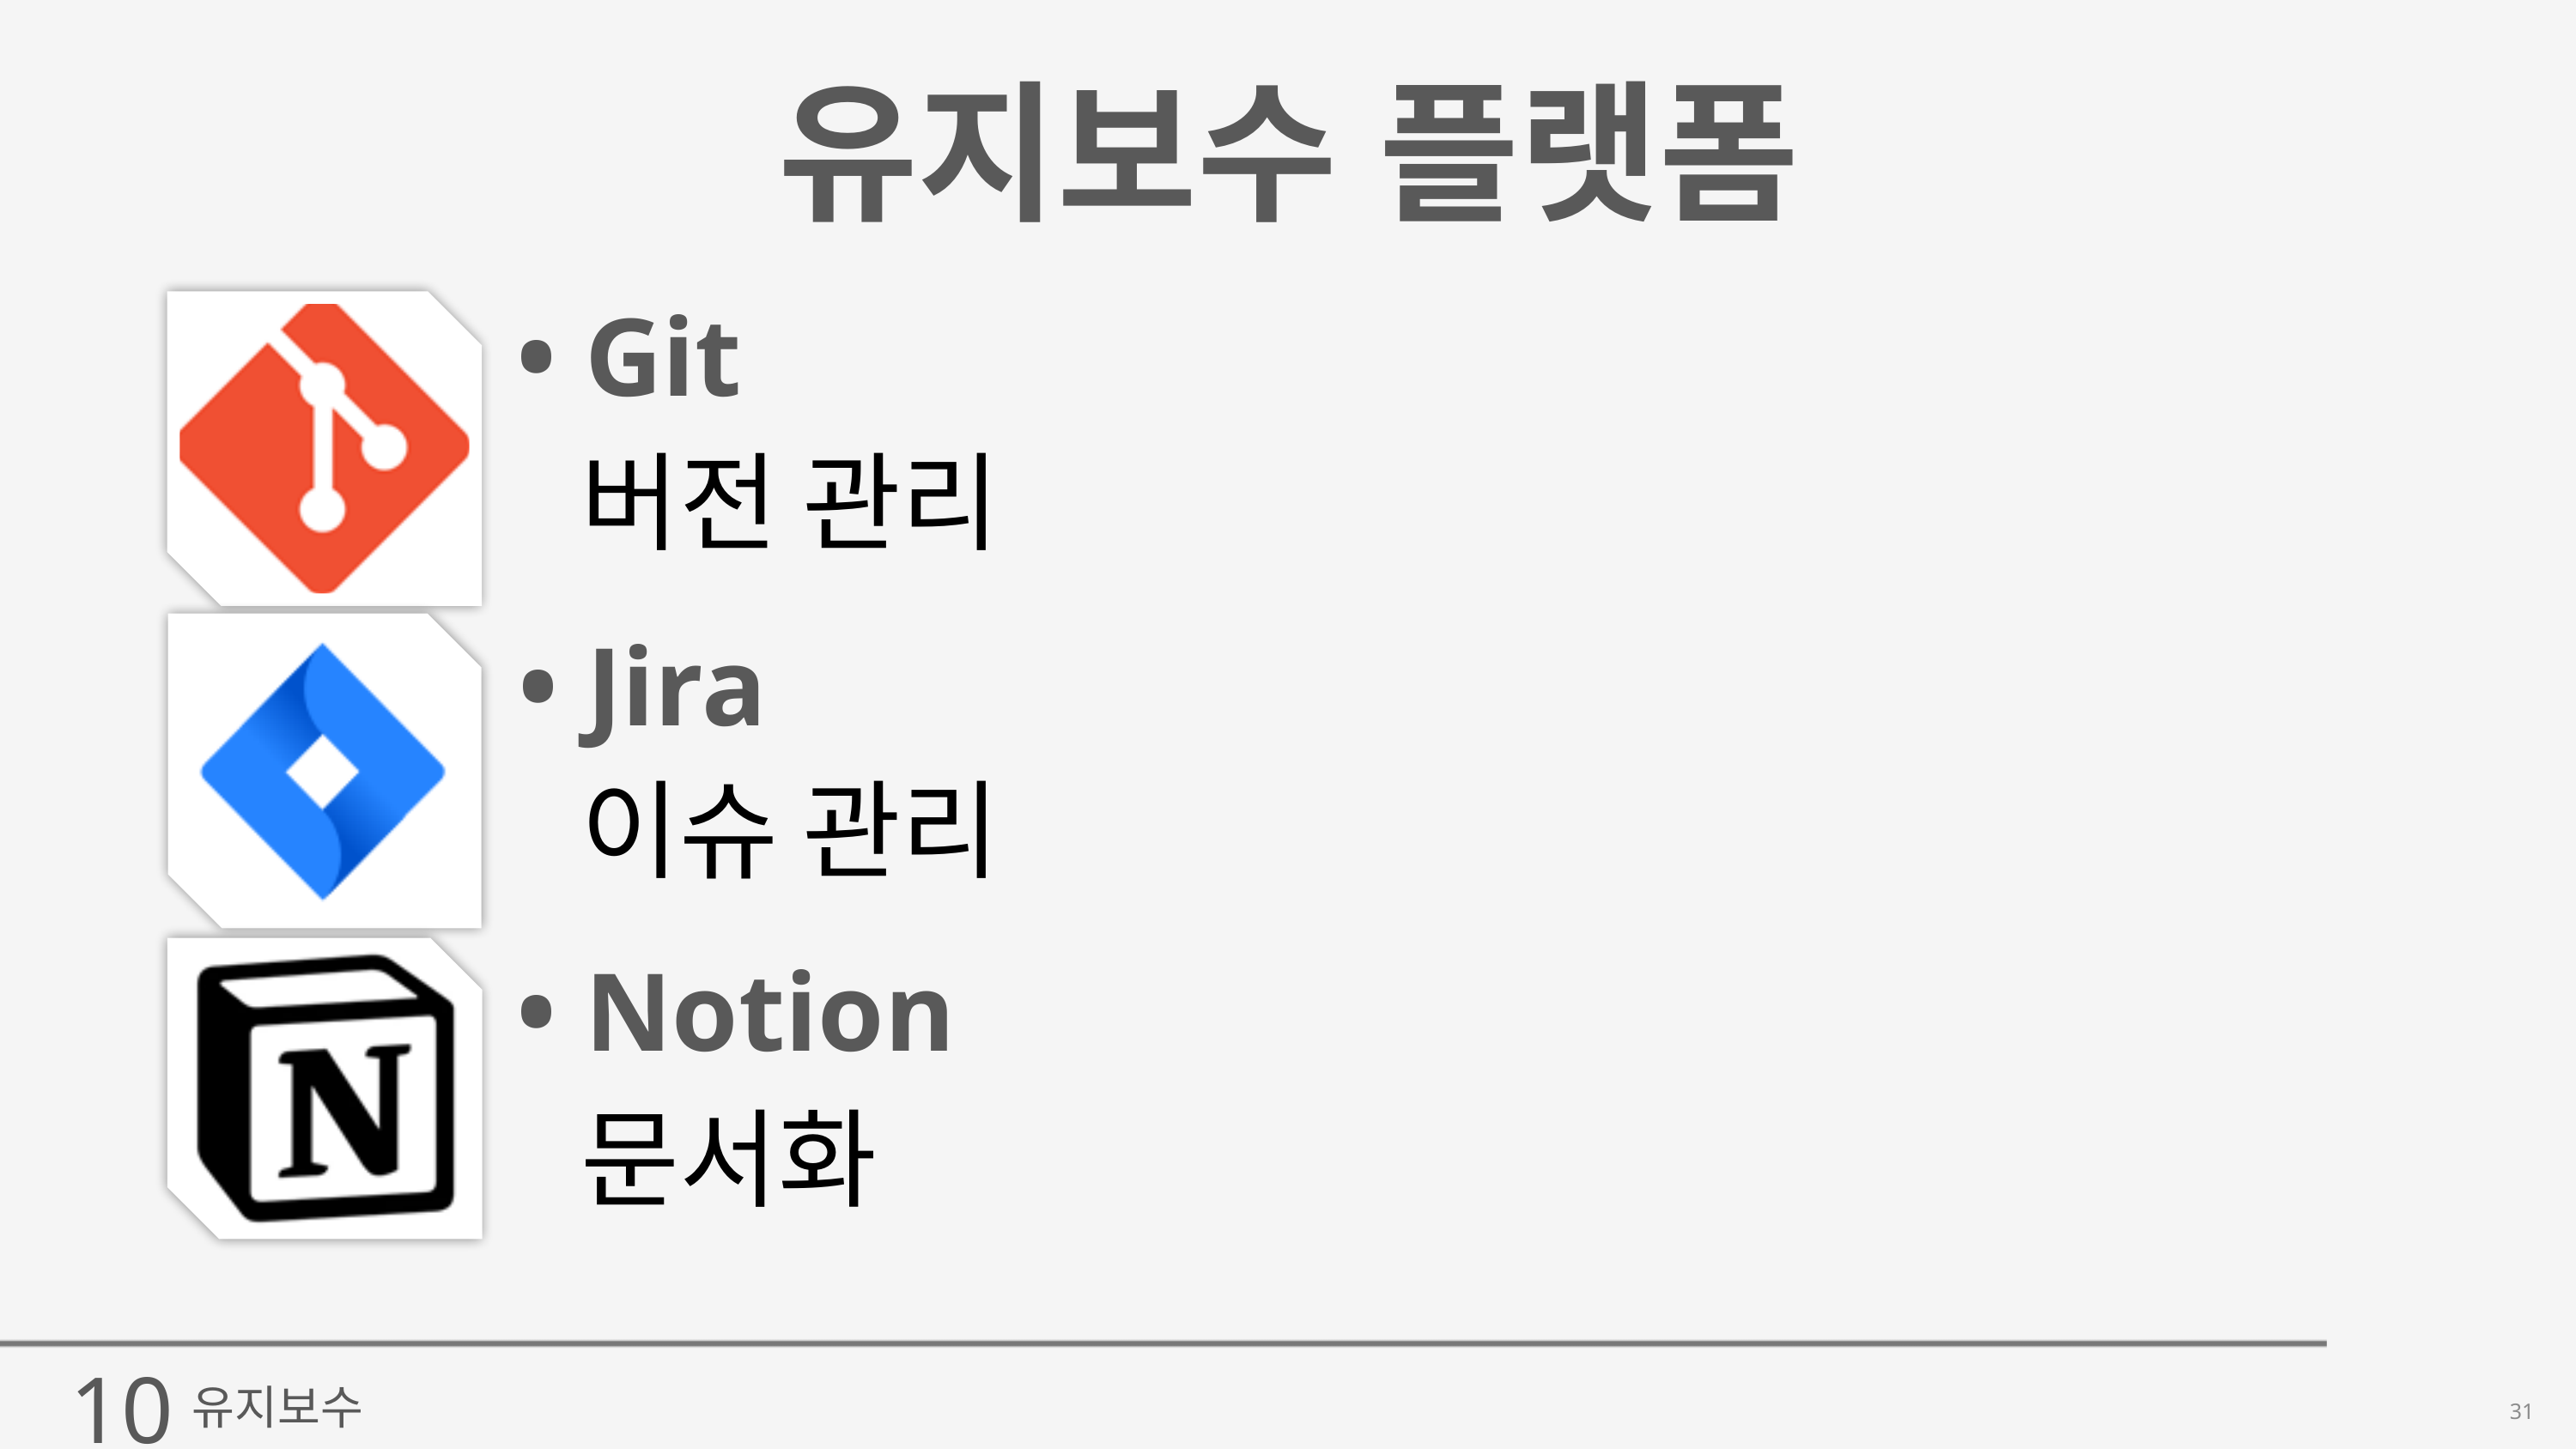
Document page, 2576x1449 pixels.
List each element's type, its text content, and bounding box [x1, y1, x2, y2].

picture [173, 943, 477, 1234]
text_box 10 [57, 1365, 214, 1449]
text_box 유지보수 플랫폼 [217, 51, 2360, 246]
text_box • Jira [505, 611, 892, 754]
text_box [0, 1331, 2327, 1356]
text_box 유지보수 [179, 1372, 635, 1449]
picture [173, 297, 477, 600]
picture [173, 619, 476, 923]
text_box 버전 관리 [568, 428, 1285, 571]
text_box • Git [503, 282, 890, 424]
text_box • Notion [503, 937, 987, 1079]
text_box 문서화 [568, 1085, 955, 1228]
slide_number 31 [2246, 1386, 2548, 1439]
text_box 이슈 관리 [568, 755, 1109, 898]
